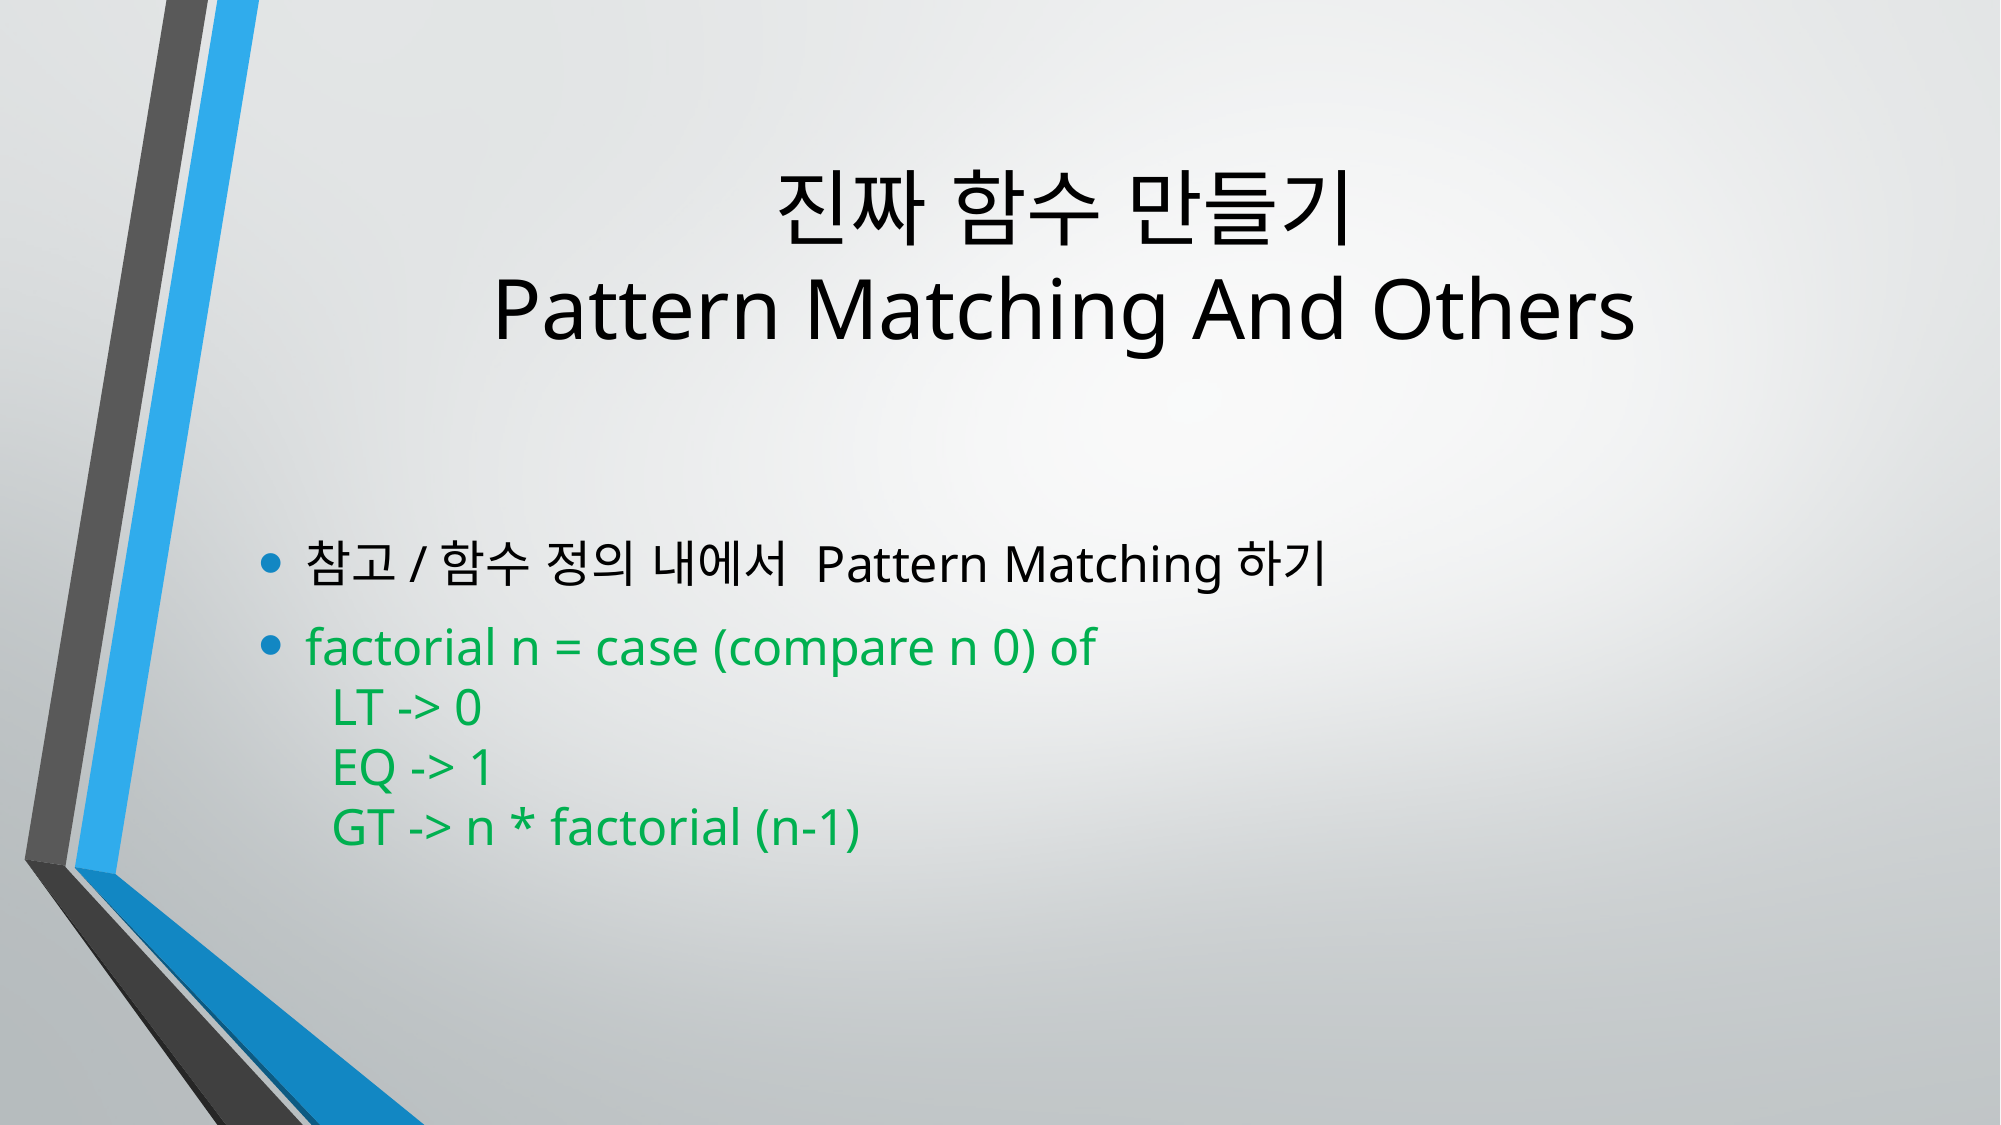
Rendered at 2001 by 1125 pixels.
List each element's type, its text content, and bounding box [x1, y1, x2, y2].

list 참고/함수 정의 내에서 Pattern Matching하기 factorial n = case (compare n 0) of LT -> 0 EQ -> 1 GT -> n * factorial (n-1) [243, 437, 1887, 950]
title 진짜 함수 만들기 Pattern Matching And Others [243, 112, 1887, 400]
